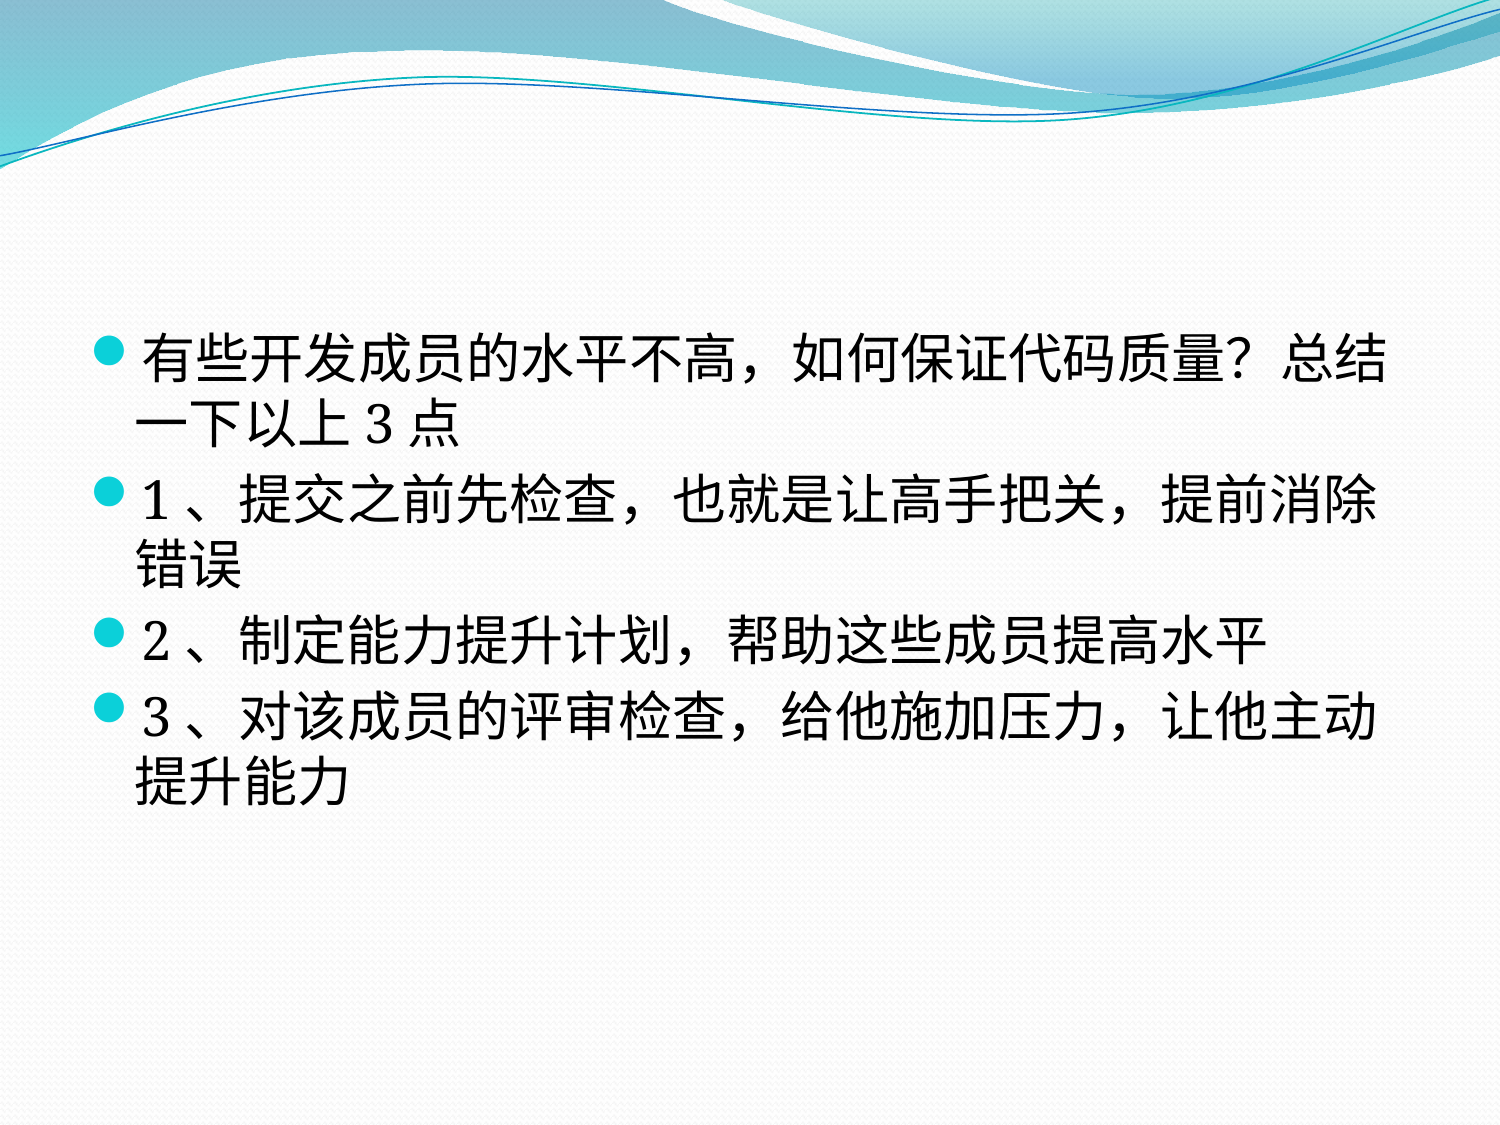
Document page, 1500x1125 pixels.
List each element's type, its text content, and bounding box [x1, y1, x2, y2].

list 有些开发成员的水平不高，如何保证代码质量？总结一下以上3点 1、提交之前先检查，也就是让高手把关，提前消除错误 2、制定能力提升计划，帮助这些成员提高水平 3、对该成员的评审检查，给他施加压力，让他主动提升能力 [75, 317, 1425, 1038]
